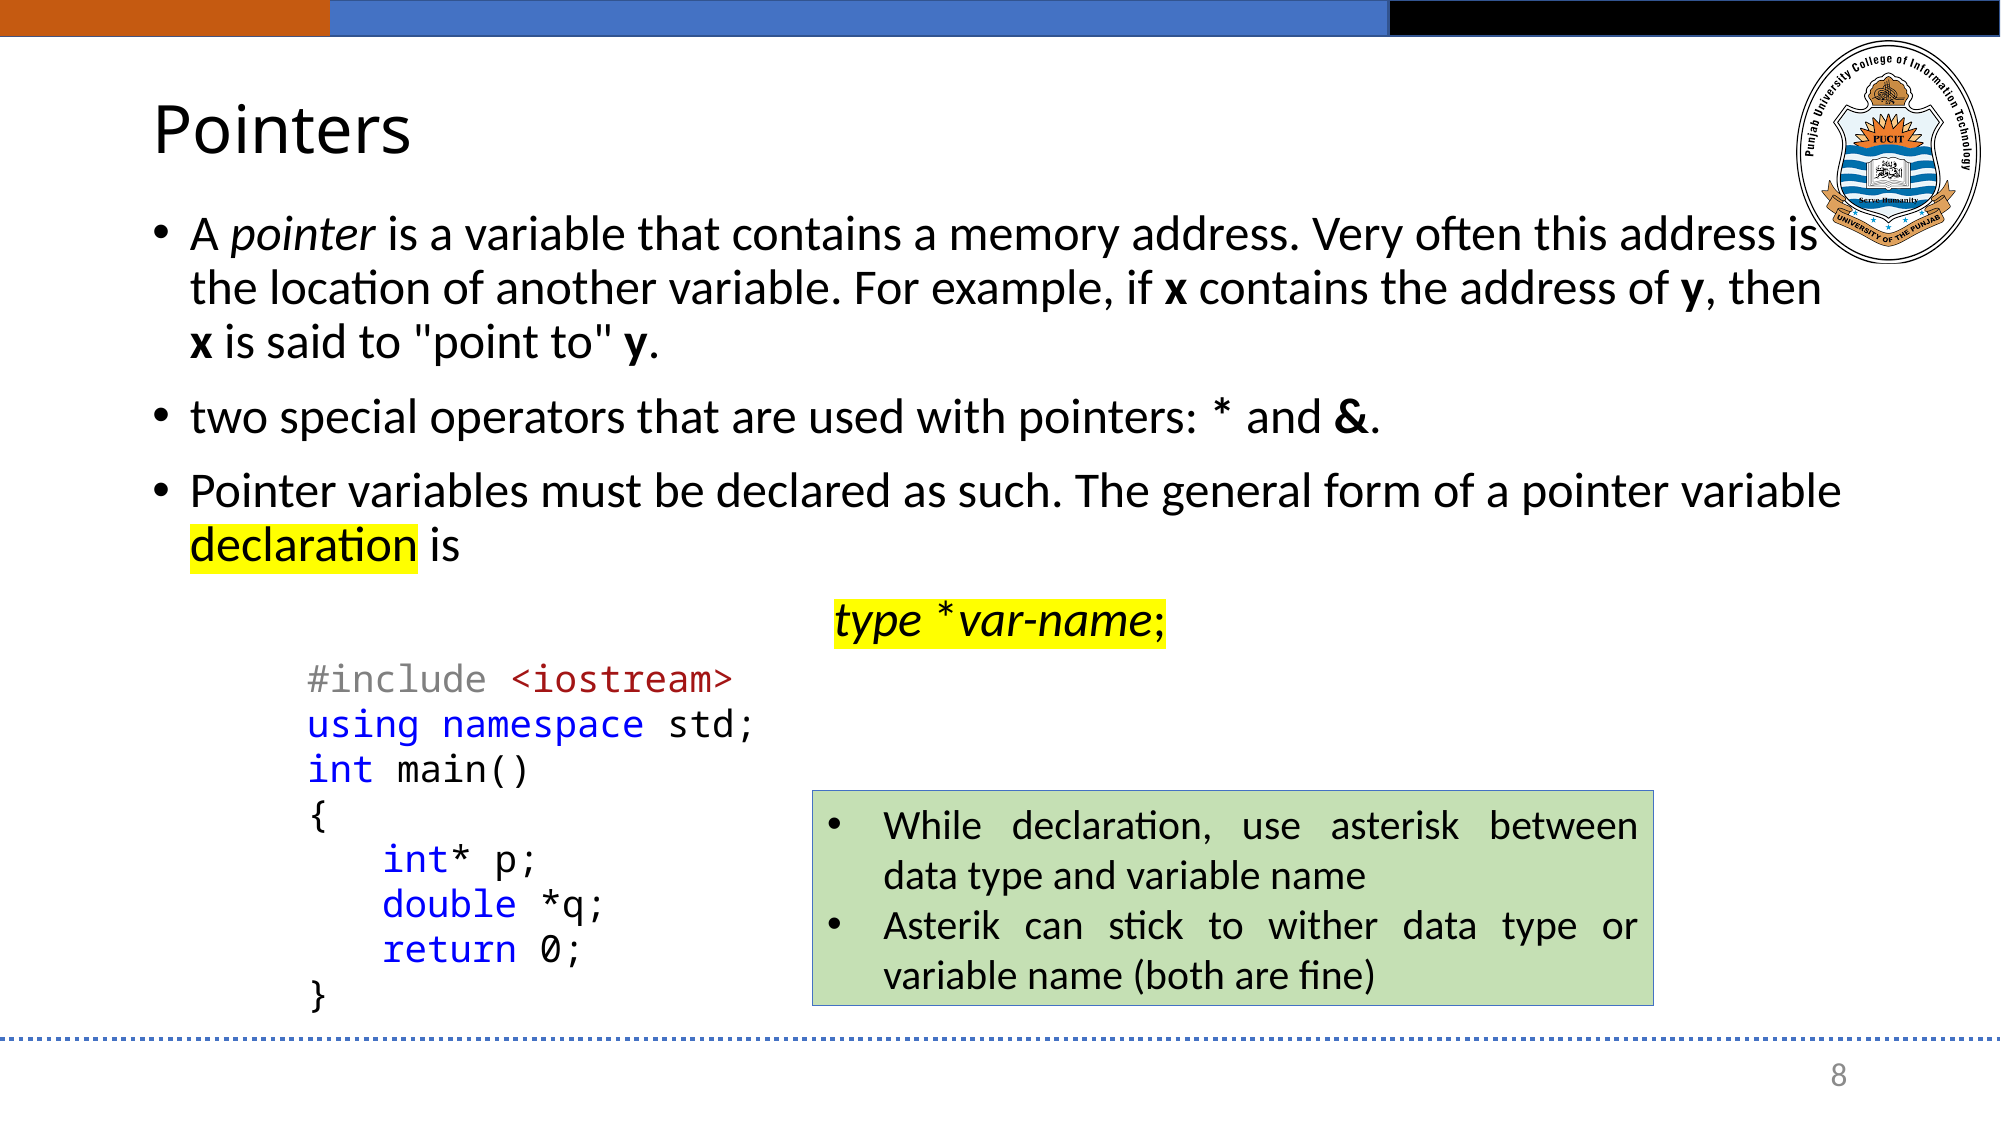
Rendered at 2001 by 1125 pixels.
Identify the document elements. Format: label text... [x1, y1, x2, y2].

text_box While declaration, use asterisk between data type and variable name Asterik can stick to wither data type or variable name (both are fine) [812, 790, 1654, 1006]
title Pointers [137, 68, 1863, 196]
slide_number 8 [1412, 1042, 1863, 1103]
list A pointer is a variable that contains a memory address. Very often this address is the location of another variable. For example, if x contains the address of y, then x is said to "point to" y. two special operators that are used with pointers: * and &. Pointer variables must be declared as such. The general form of a pointer variable declaration is type *var-name; [137, 199, 1863, 950]
picture [1776, 40, 2000, 264]
text_box #include <iostream> using namespace std; int main() { int* p; double *q; return 0; } [292, 647, 1293, 1023]
